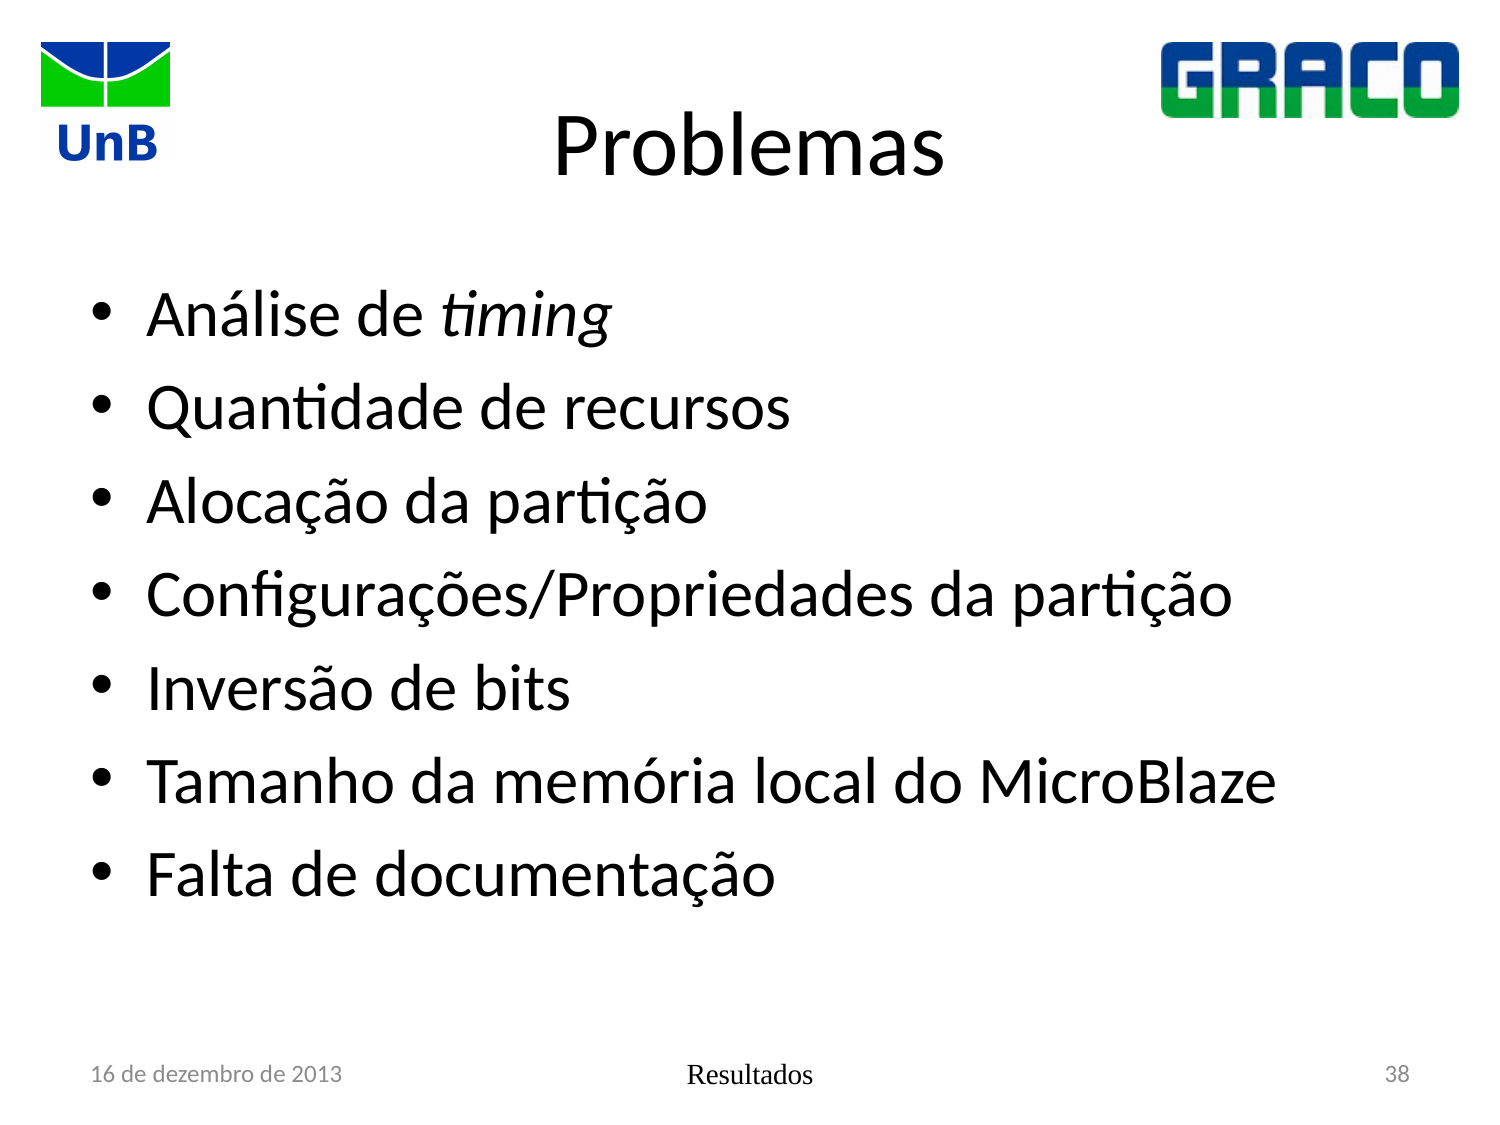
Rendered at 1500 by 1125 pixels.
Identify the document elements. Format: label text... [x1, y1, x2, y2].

footer Resultados [512, 1042, 988, 1103]
picture [41, 42, 170, 161]
title Problemas [75, 45, 1425, 233]
picture [1161, 42, 1459, 118]
slide_number 16 de dezembro de 2013 [75, 1042, 425, 1103]
list Análise de timing Quantidade de recursos Alocação da partição Configurações/Propriedades da partição Inversão de bits Tamanho da memória local do MicroBlaze Falta de documentação [75, 262, 1425, 1005]
slide_number 38 [1074, 1042, 1425, 1103]
